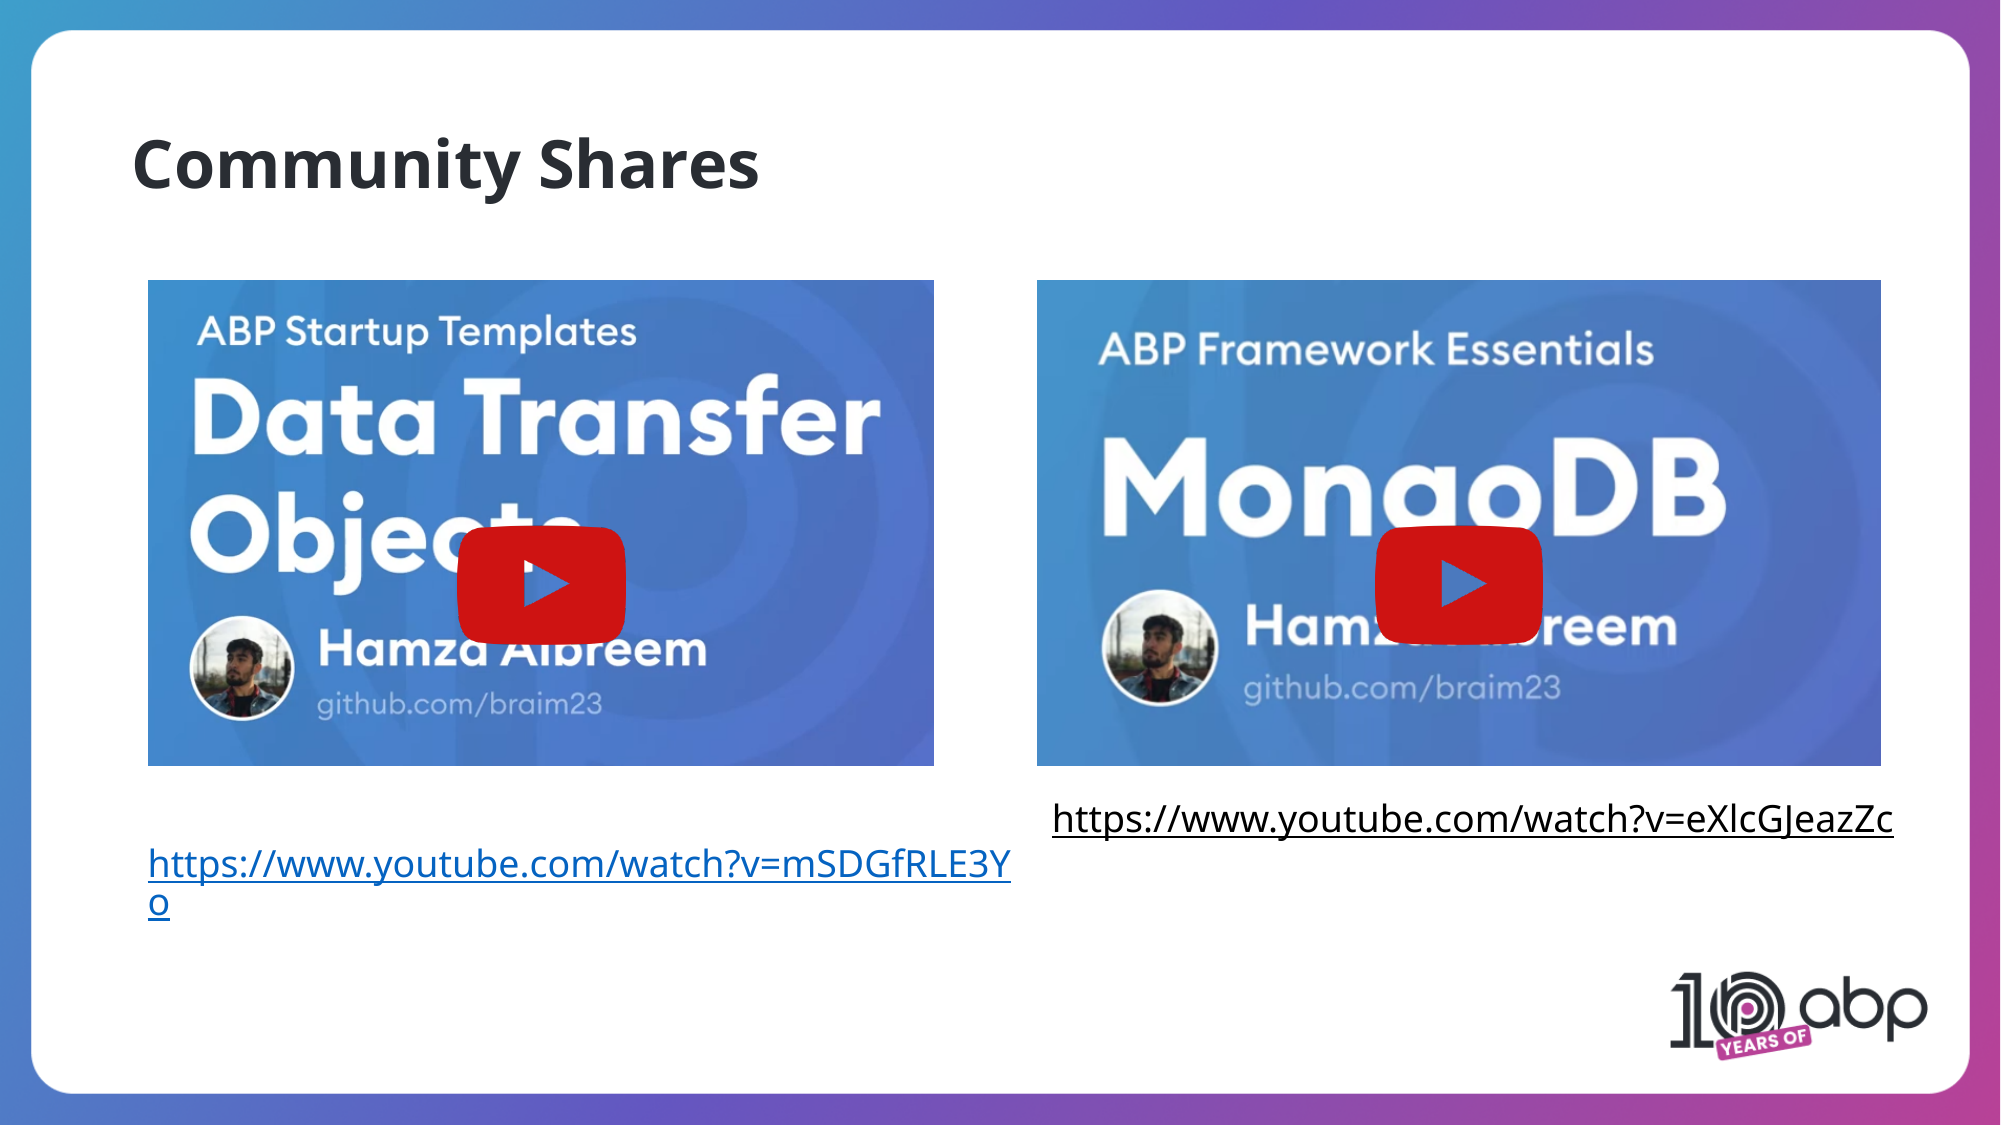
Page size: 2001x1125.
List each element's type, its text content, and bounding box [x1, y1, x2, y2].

picture [0, 0, 2001, 1125]
text_box https://www.youtube.com/watch?v=mSDGfRLE3Yo [132, 787, 1038, 944]
text_box Community Shares [117, 114, 1412, 210]
text_box https://www.youtube.com/watch?v=eXlcGJeazZc [1037, 787, 2000, 854]
